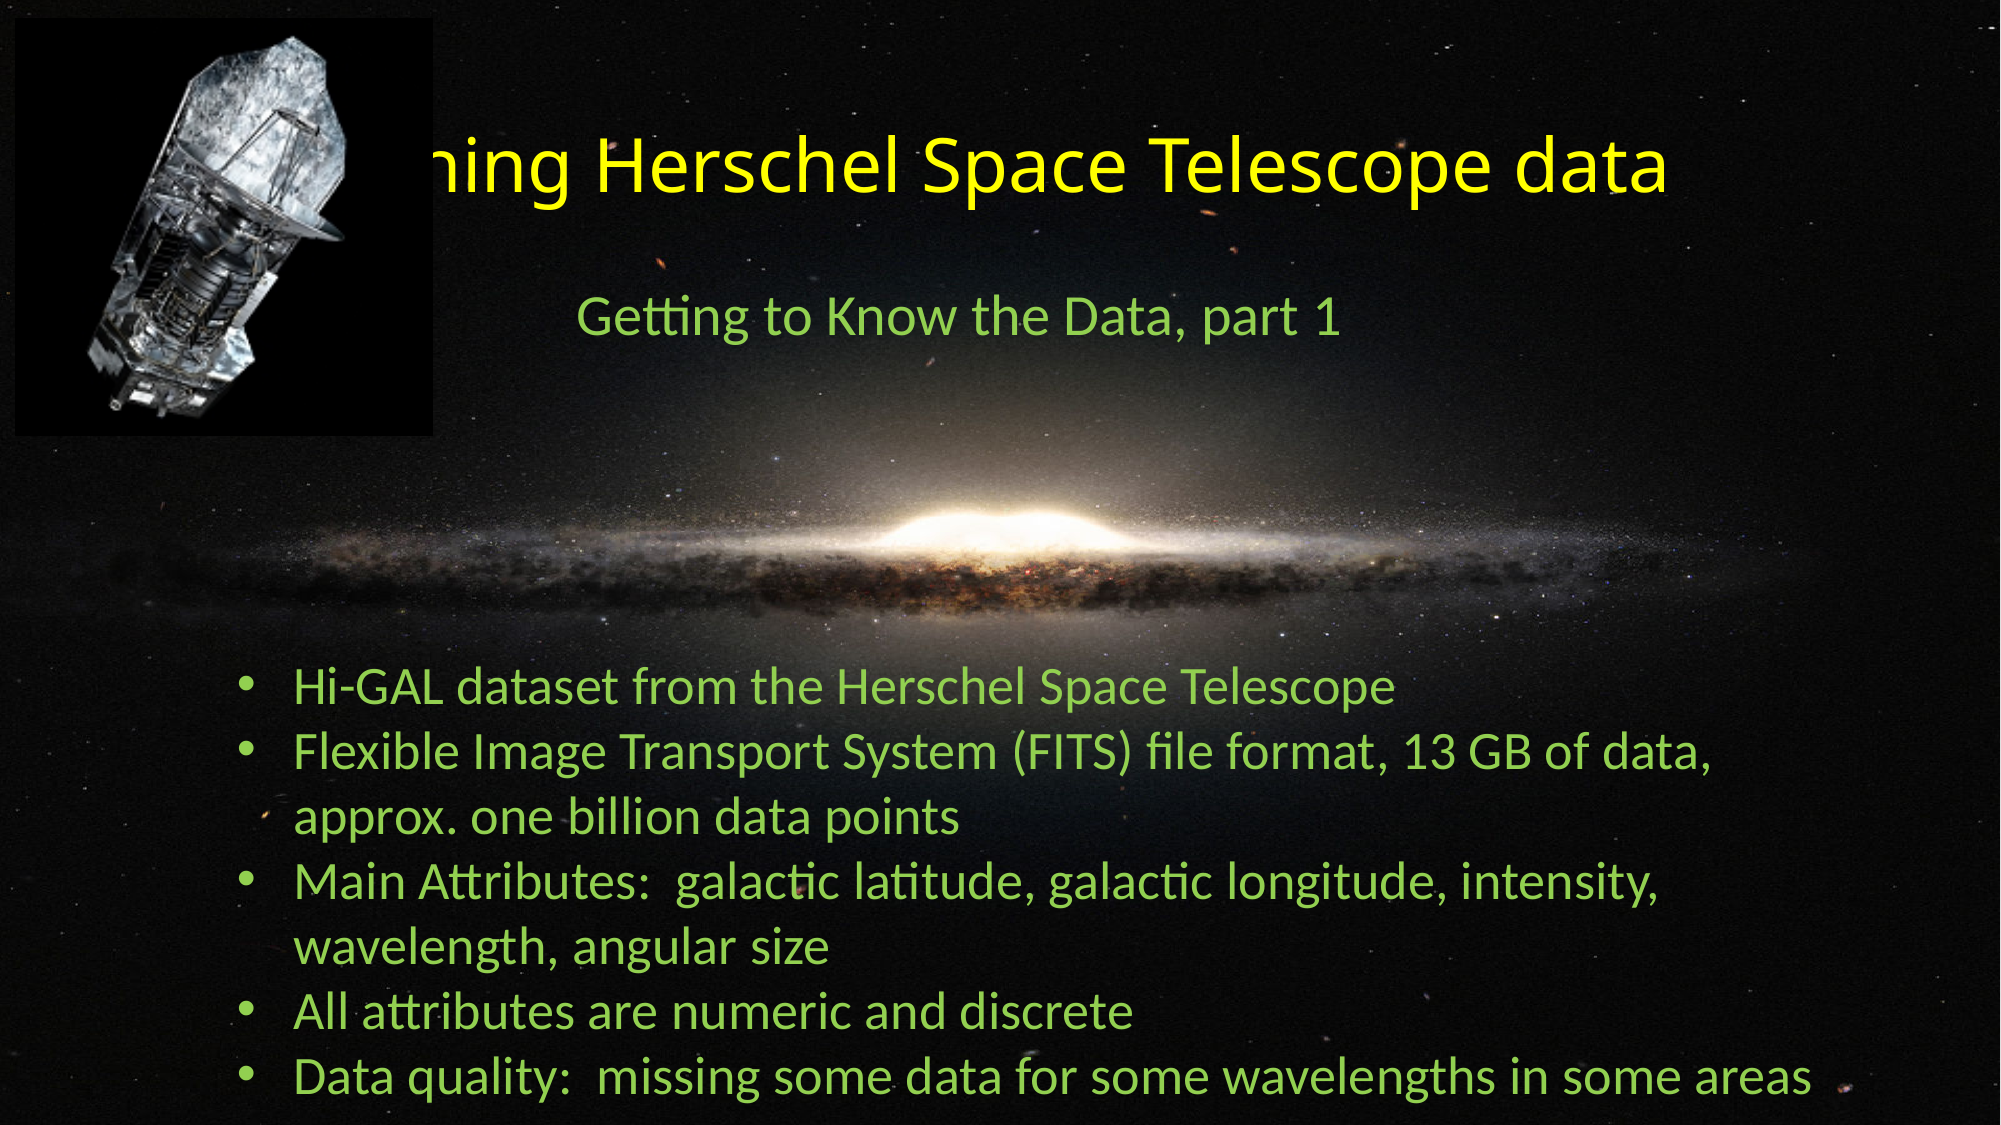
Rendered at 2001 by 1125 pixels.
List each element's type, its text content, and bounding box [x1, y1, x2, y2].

picture [0, 0, 2001, 1125]
title Mining Herschel Space Telescope data [433, 59, 1863, 278]
list Getting to Know the Data, part 1 [459, 277, 1459, 370]
text_box Hi-GAL dataset from the Herschel Space Telescope Flexible Image Transport System (FITS) file format, 13 GB of data, approx. one billion data points Main Attributes: galactic latitude, galactic longitude, intensity, wavelength, angular size All attributes are numeric and discrete Data quality: missing some data for some wavelengths in some areas [147, 643, 1853, 1113]
